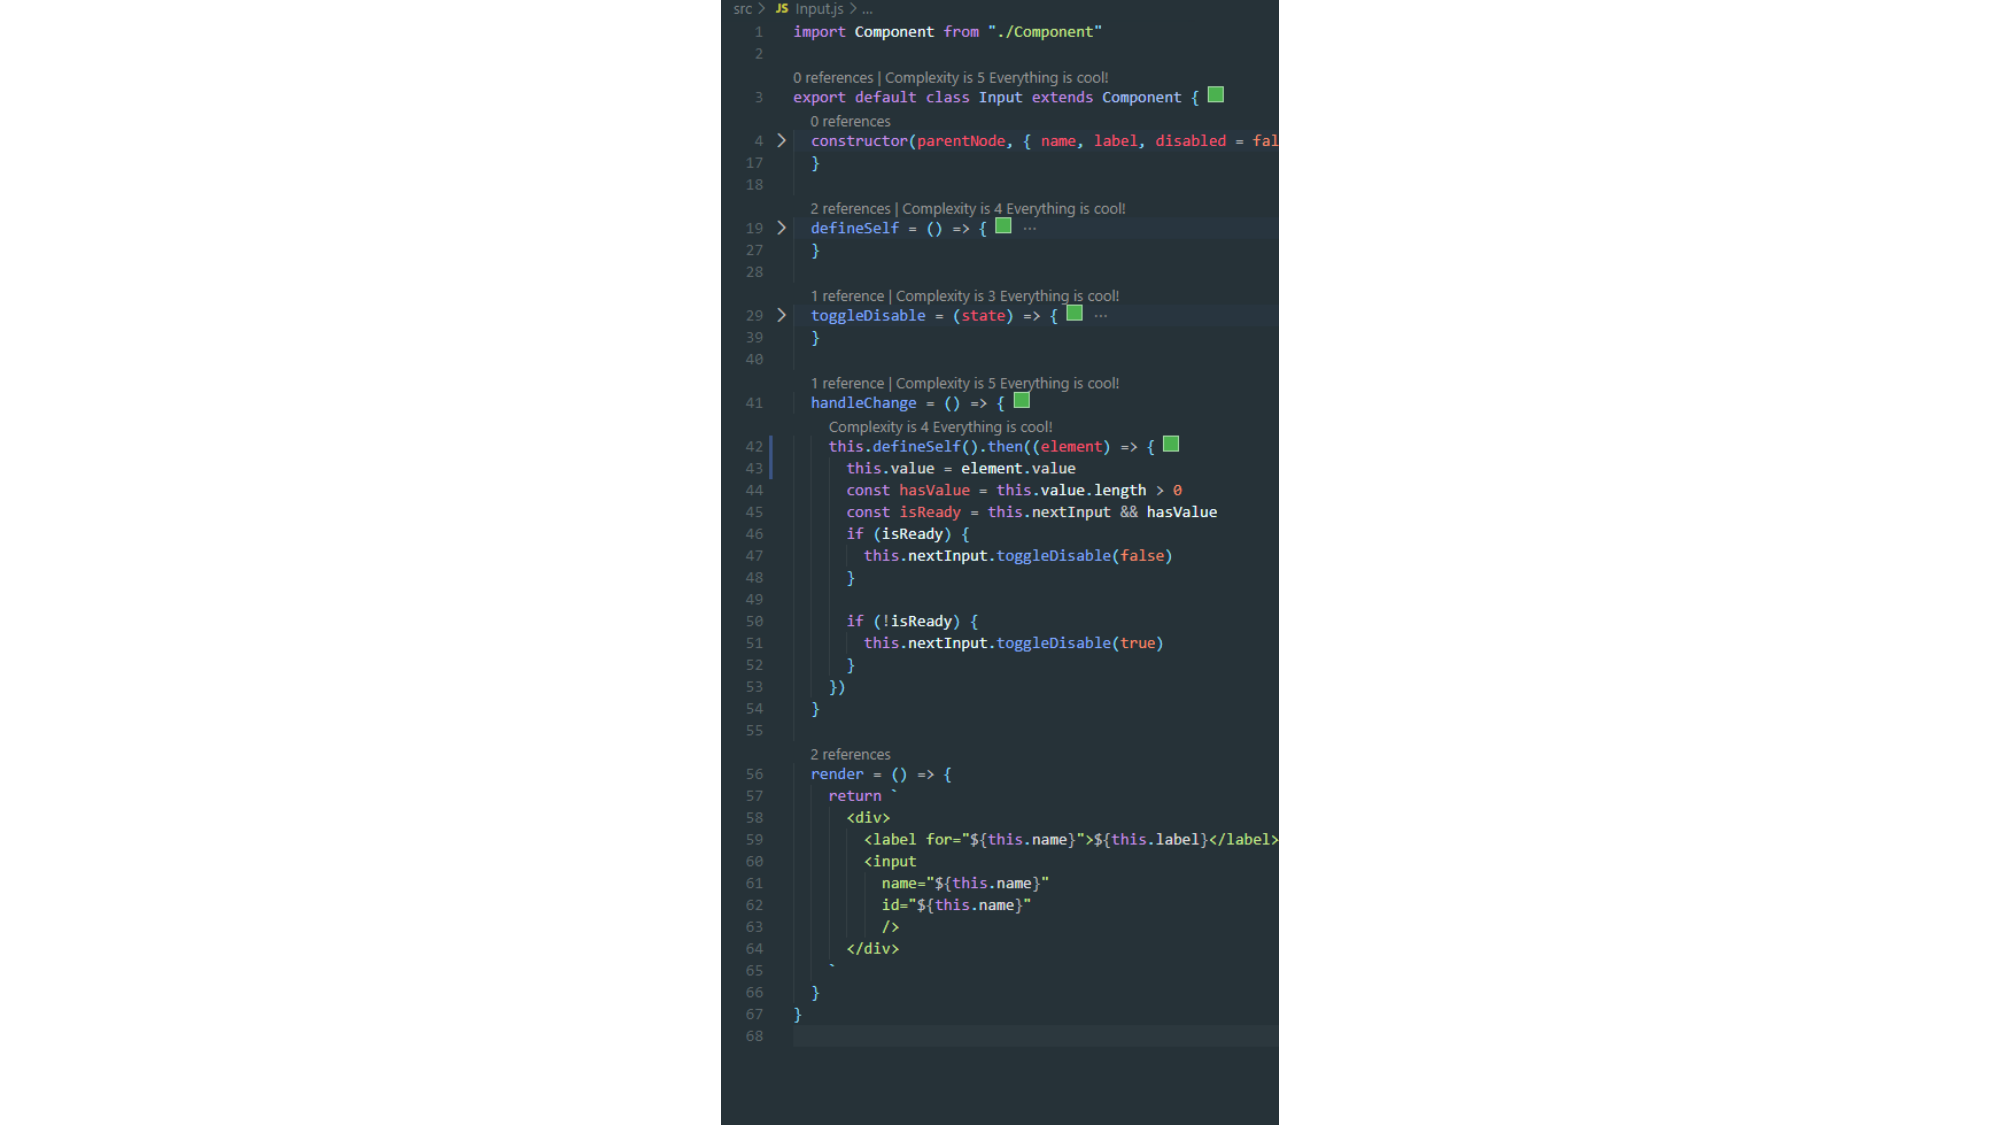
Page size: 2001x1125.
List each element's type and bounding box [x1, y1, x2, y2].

picture [721, 0, 1279, 1125]
